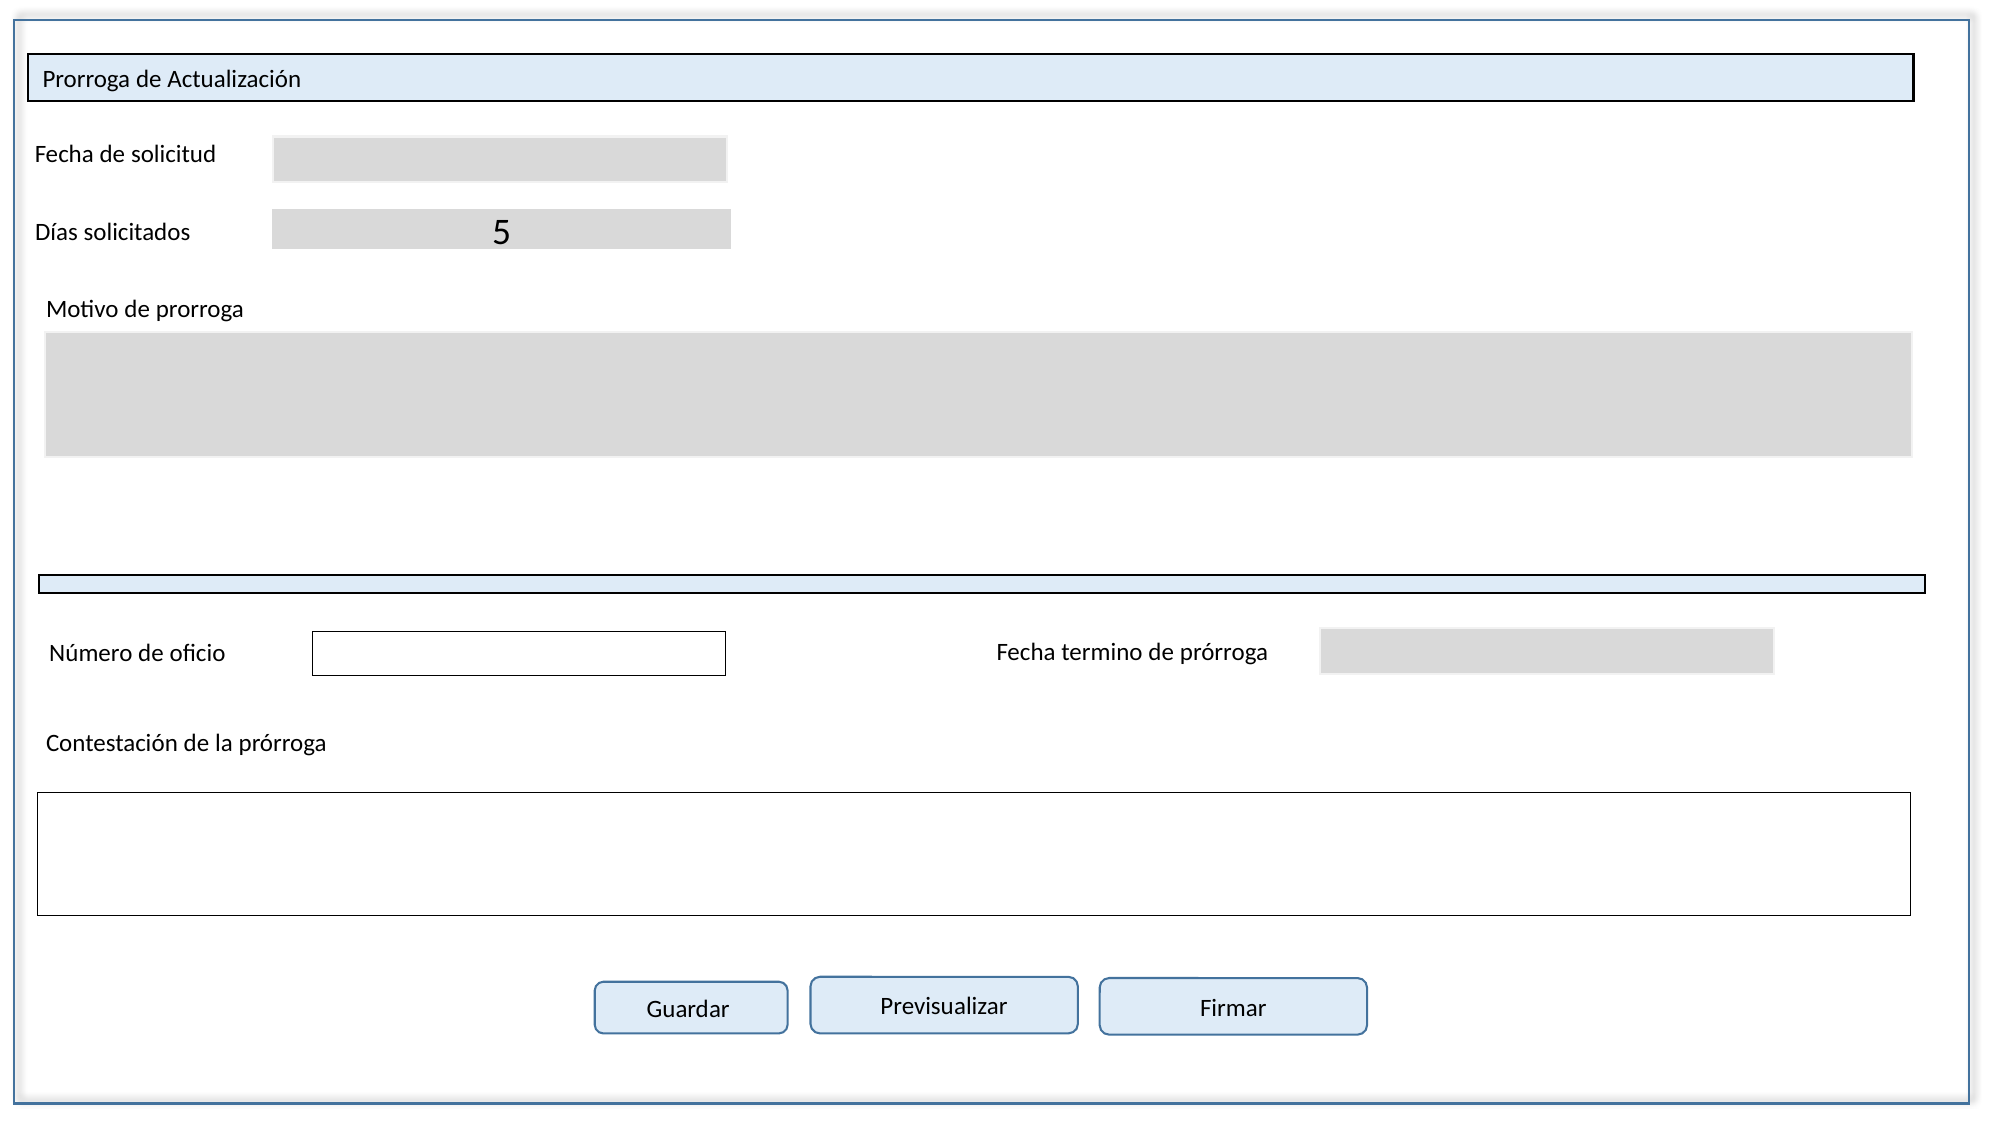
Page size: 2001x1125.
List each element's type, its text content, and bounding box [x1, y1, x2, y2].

text_box Guardar [593, 980, 789, 1035]
text_box [1319, 627, 1775, 675]
text_box Prorroga de Actualización [27, 53, 1915, 102]
text_box Motivo de prorroga [31, 285, 632, 330]
text_box [38, 574, 1926, 594]
text_box 5 [272, 209, 731, 249]
text_box [272, 135, 728, 183]
text_box Previsualizar [809, 975, 1079, 1035]
text_box Días solicitados [20, 208, 526, 253]
text_box Firmar [1098, 976, 1369, 1036]
text_box [13, 19, 1970, 1105]
text_box Número de oficio [34, 629, 540, 674]
text_box Contestación de la prórroga [31, 718, 632, 764]
text_box Fecha de solicitud [20, 129, 526, 175]
text_box Fecha termino de prórroga [981, 627, 1319, 673]
text_box [44, 331, 1913, 458]
